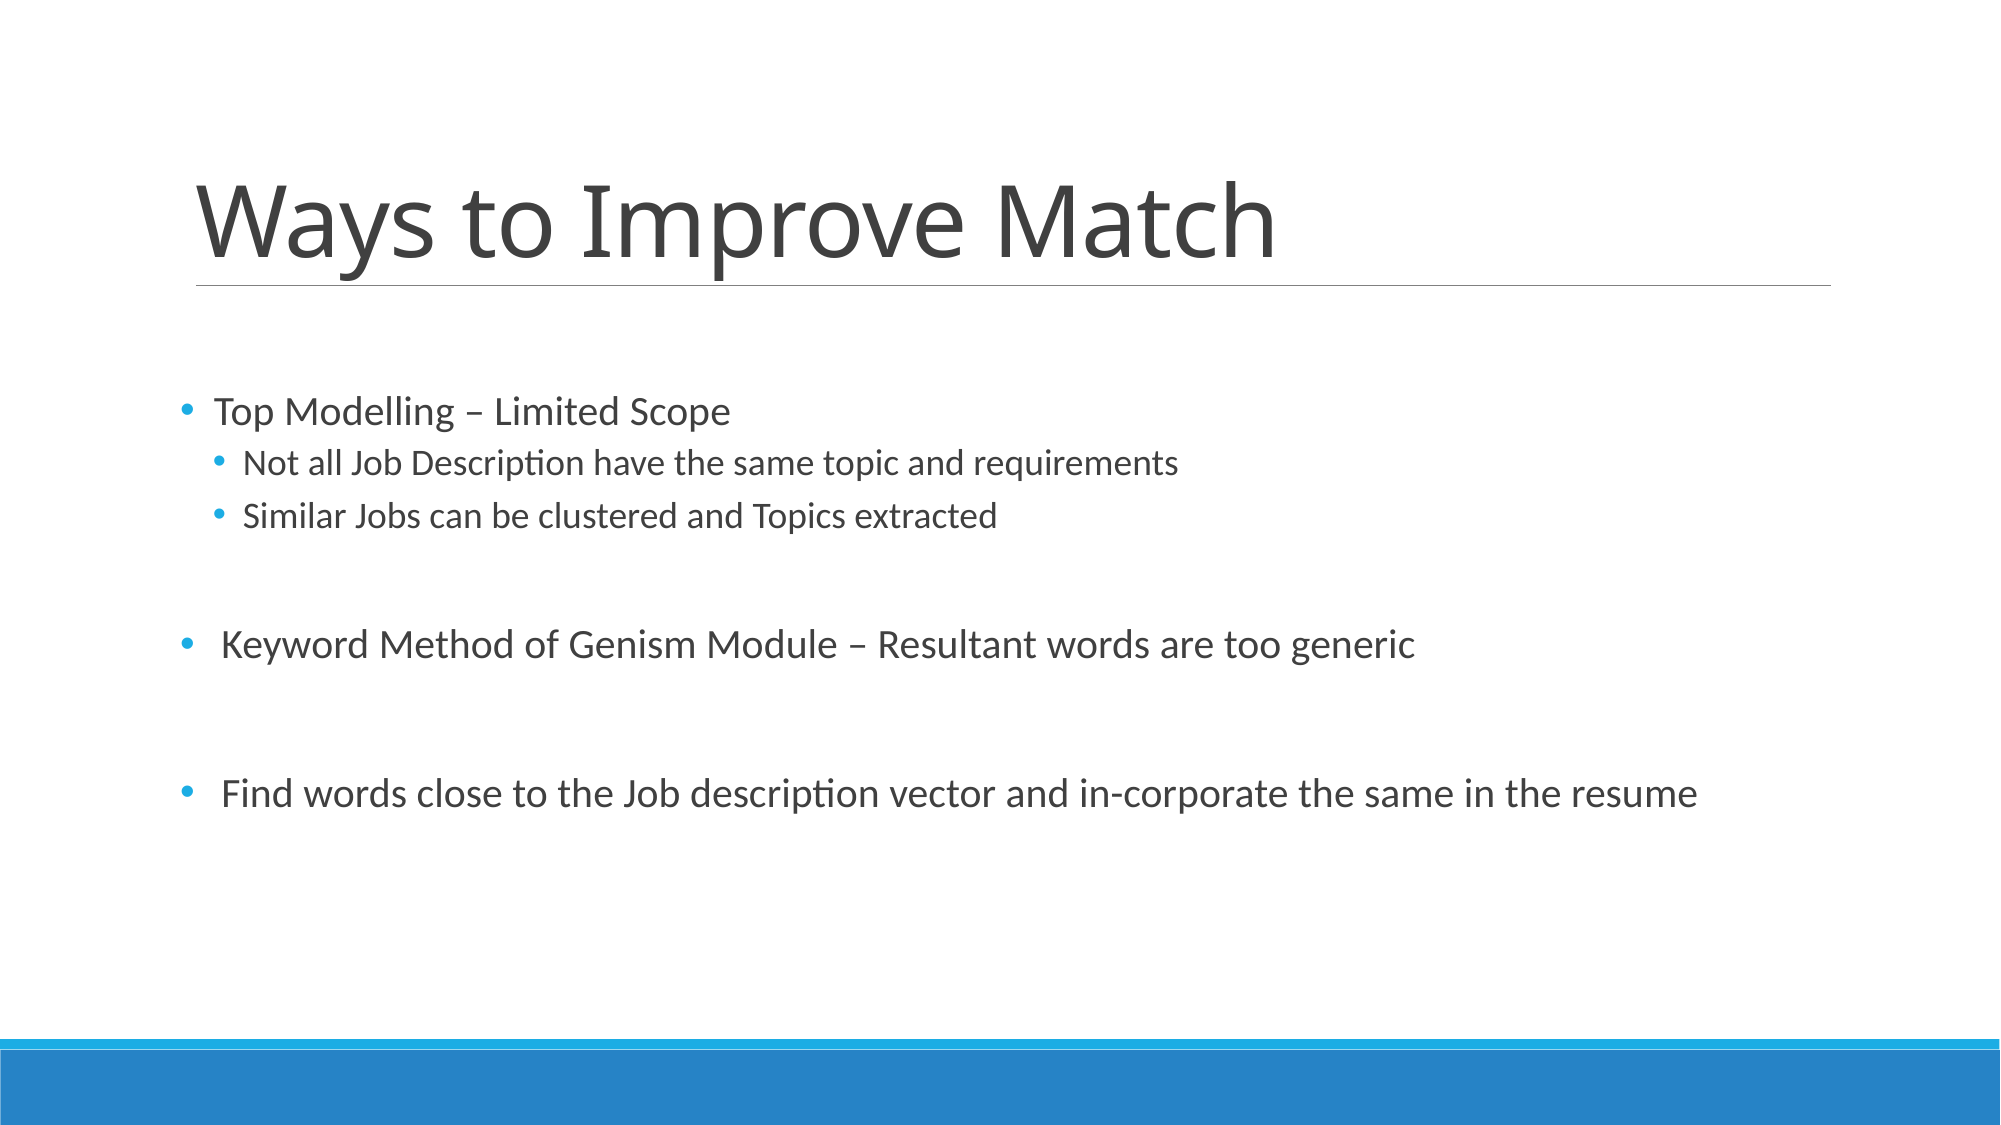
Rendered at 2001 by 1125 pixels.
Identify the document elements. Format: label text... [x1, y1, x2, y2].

list Top Modelling – Limited Scope Not all Job Description have the same topic and requirements Similar Jobs can be clustered and Topics extracted Keyword Method of Genism Module – Resultant words are too generic Find words close to the Job description vector and in-corporate the same in the resume [180, 302, 1830, 963]
title Ways to Improve Match [180, 47, 1830, 285]
